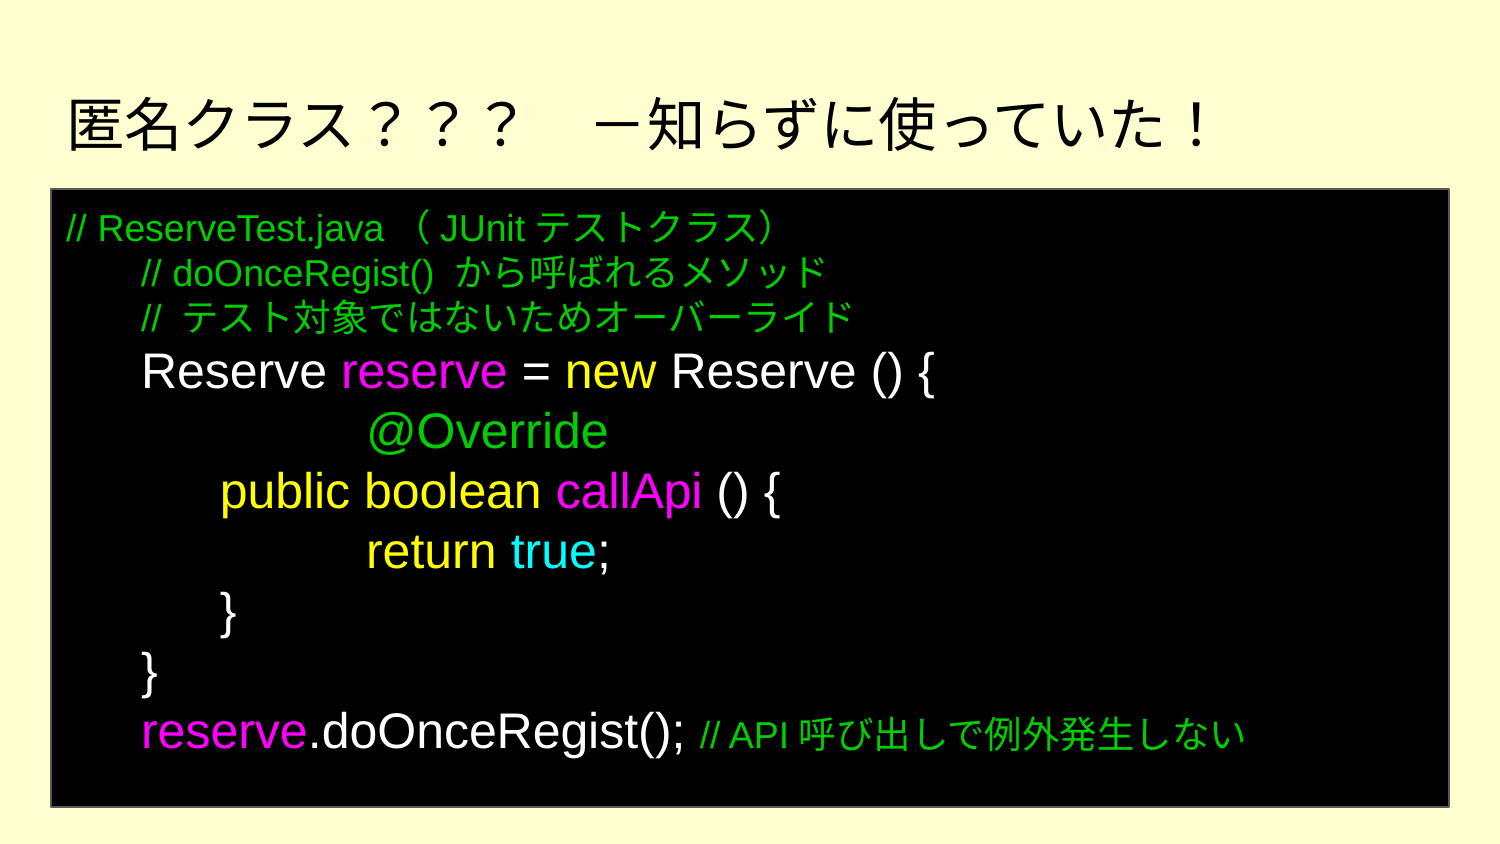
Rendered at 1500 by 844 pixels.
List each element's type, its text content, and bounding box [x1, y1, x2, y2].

title 匿名クラス？？？ －知らずに使っていた！ [51, 72, 1449, 167]
text_box // ReserveTest.java（JUnitテストクラス） // doOnceRegist() から呼ばれるメソッド // テスト対象ではないためオーバーライド Reserve reserve = new Reserve () { @Override public boolean callApi () { return true; } } reserve.doOnceRegist(); // API呼び出しで例外発生しない [51, 189, 1449, 808]
